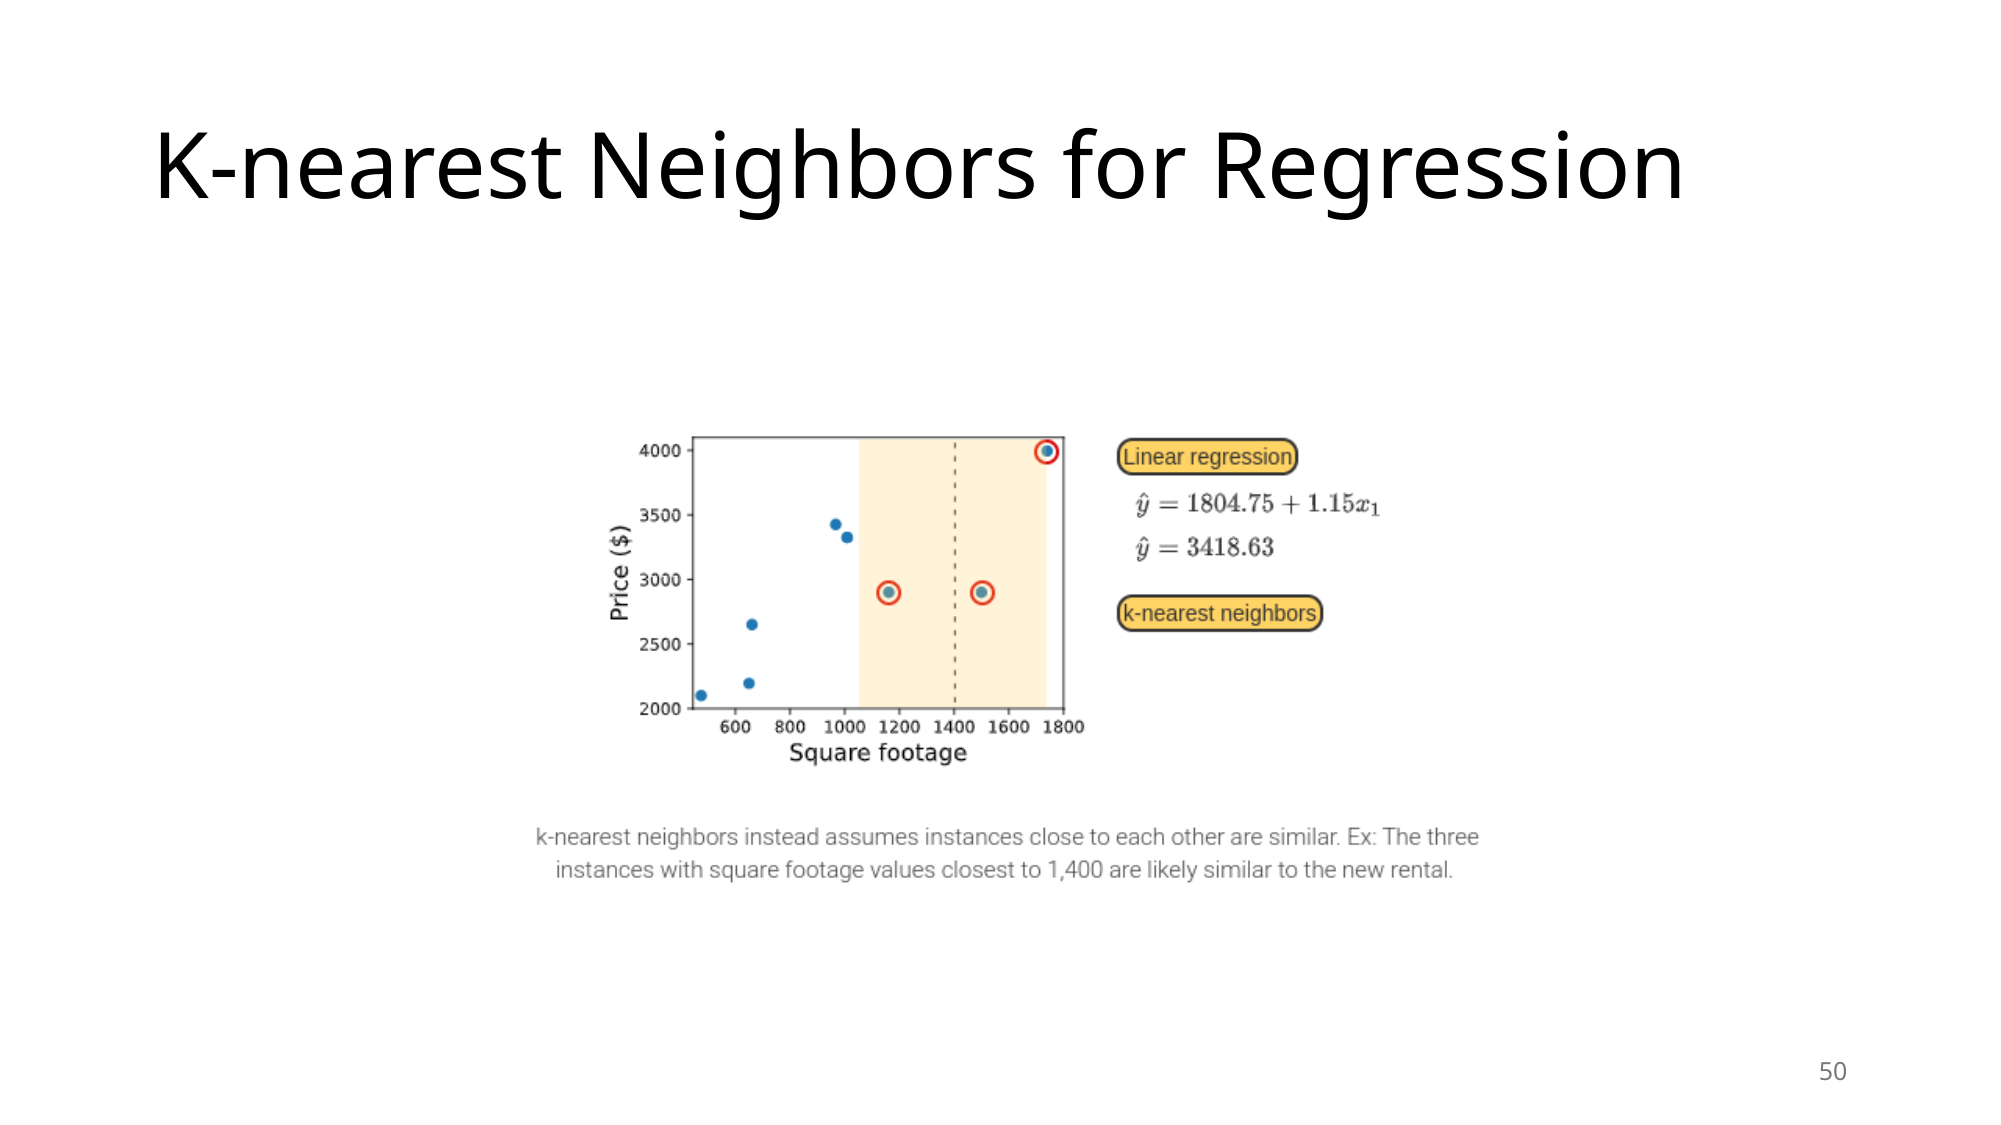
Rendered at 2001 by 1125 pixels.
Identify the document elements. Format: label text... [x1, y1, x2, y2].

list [502, 409, 1498, 903]
title K-nearest Neighbors for Regression [137, 59, 1863, 278]
slide_number 50 [1412, 1042, 1863, 1103]
